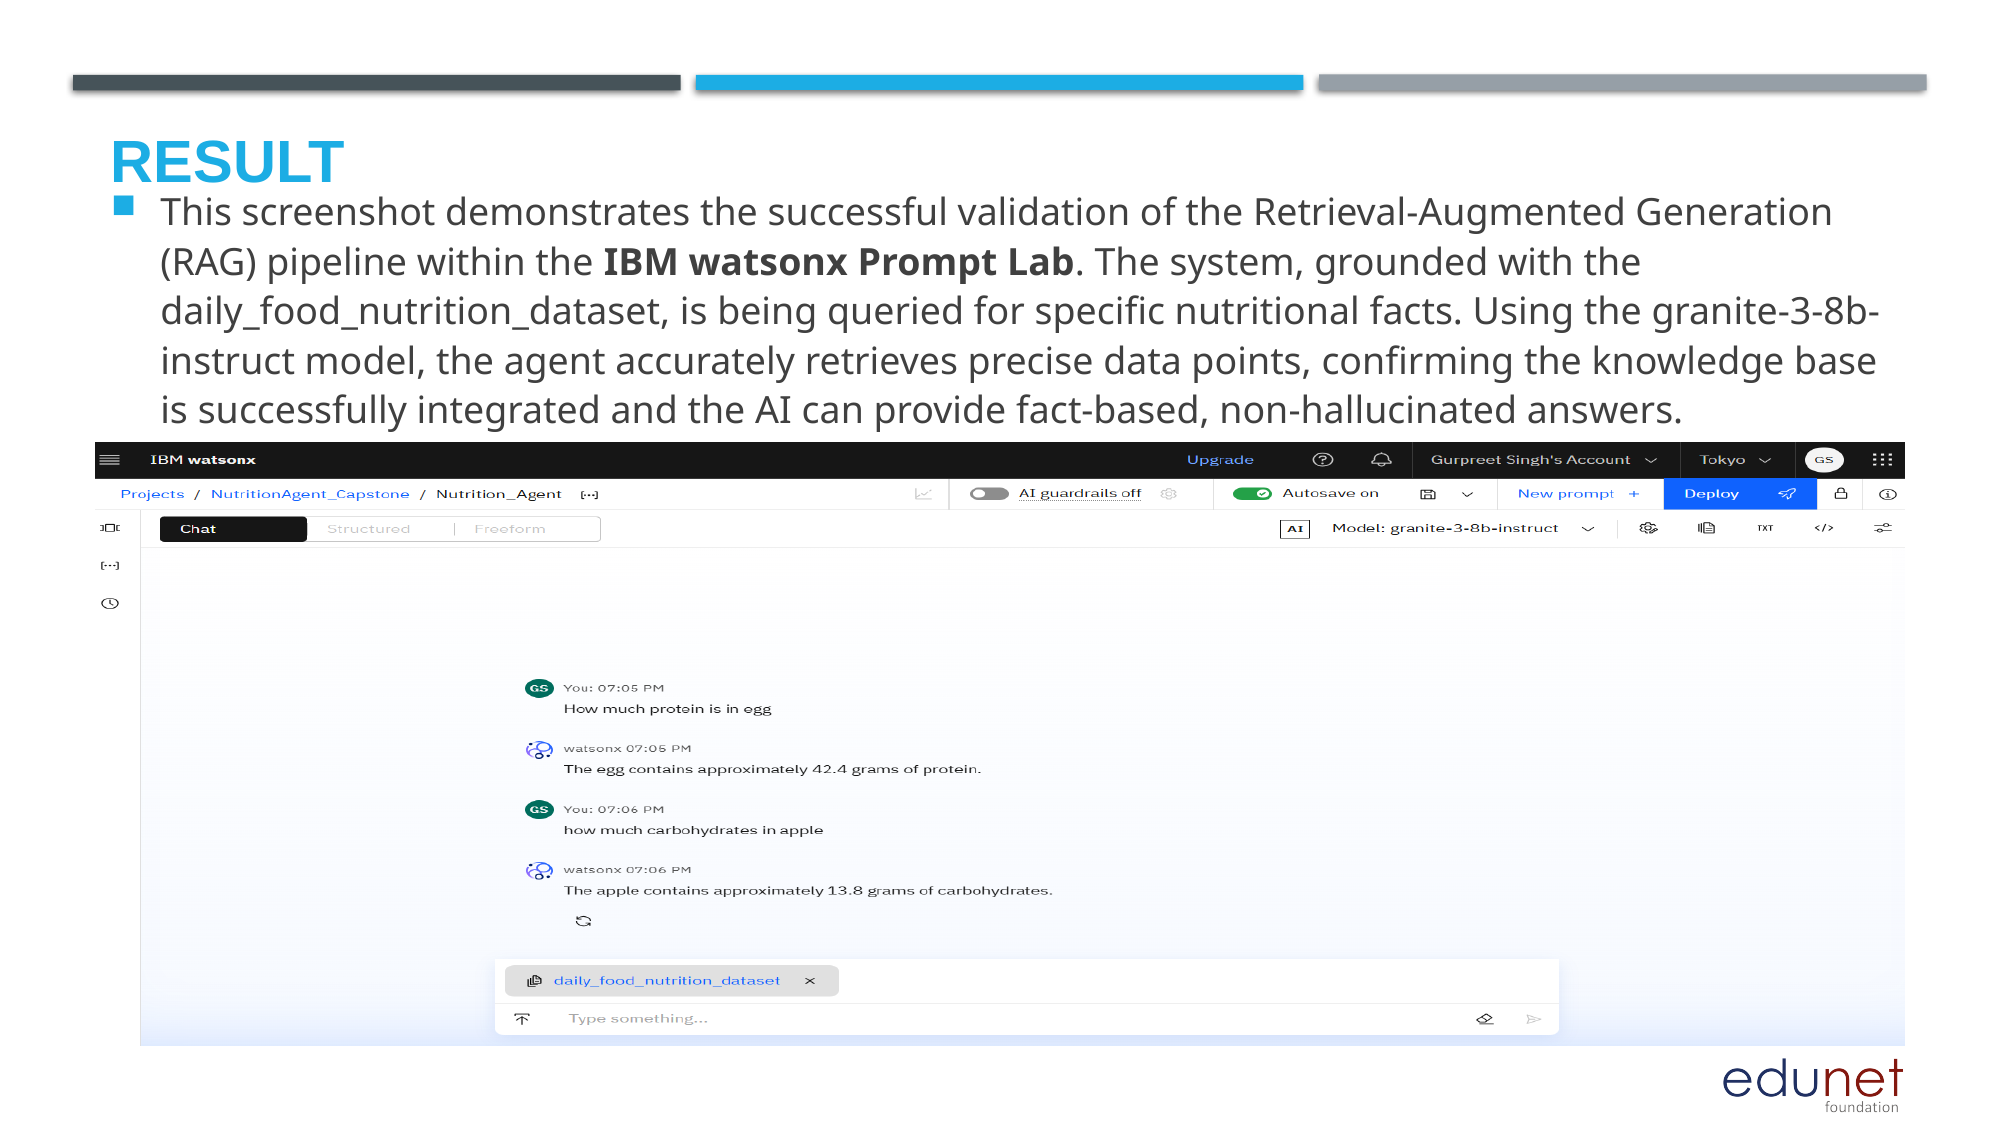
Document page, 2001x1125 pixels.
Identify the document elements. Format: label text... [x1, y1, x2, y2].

picture [94, 441, 1906, 1046]
title Result [95, 115, 1905, 183]
picture [1719, 1056, 1905, 1116]
list This screenshot demonstrates the successful validation of the Retrieval-Augmented Generation (RAG) pipeline within the IBM watsonx Prompt Lab. The system, grounded with the daily_food_nutrition_dataset, is being queried for specific nutritional facts. Using the granite-3-8b-instruct model, the agent accurately retrieves precise data points, confirming the knowledge base is successfully integrated and the AI can provide fact-based, non-hallucinated answers. [95, 183, 1905, 432]
